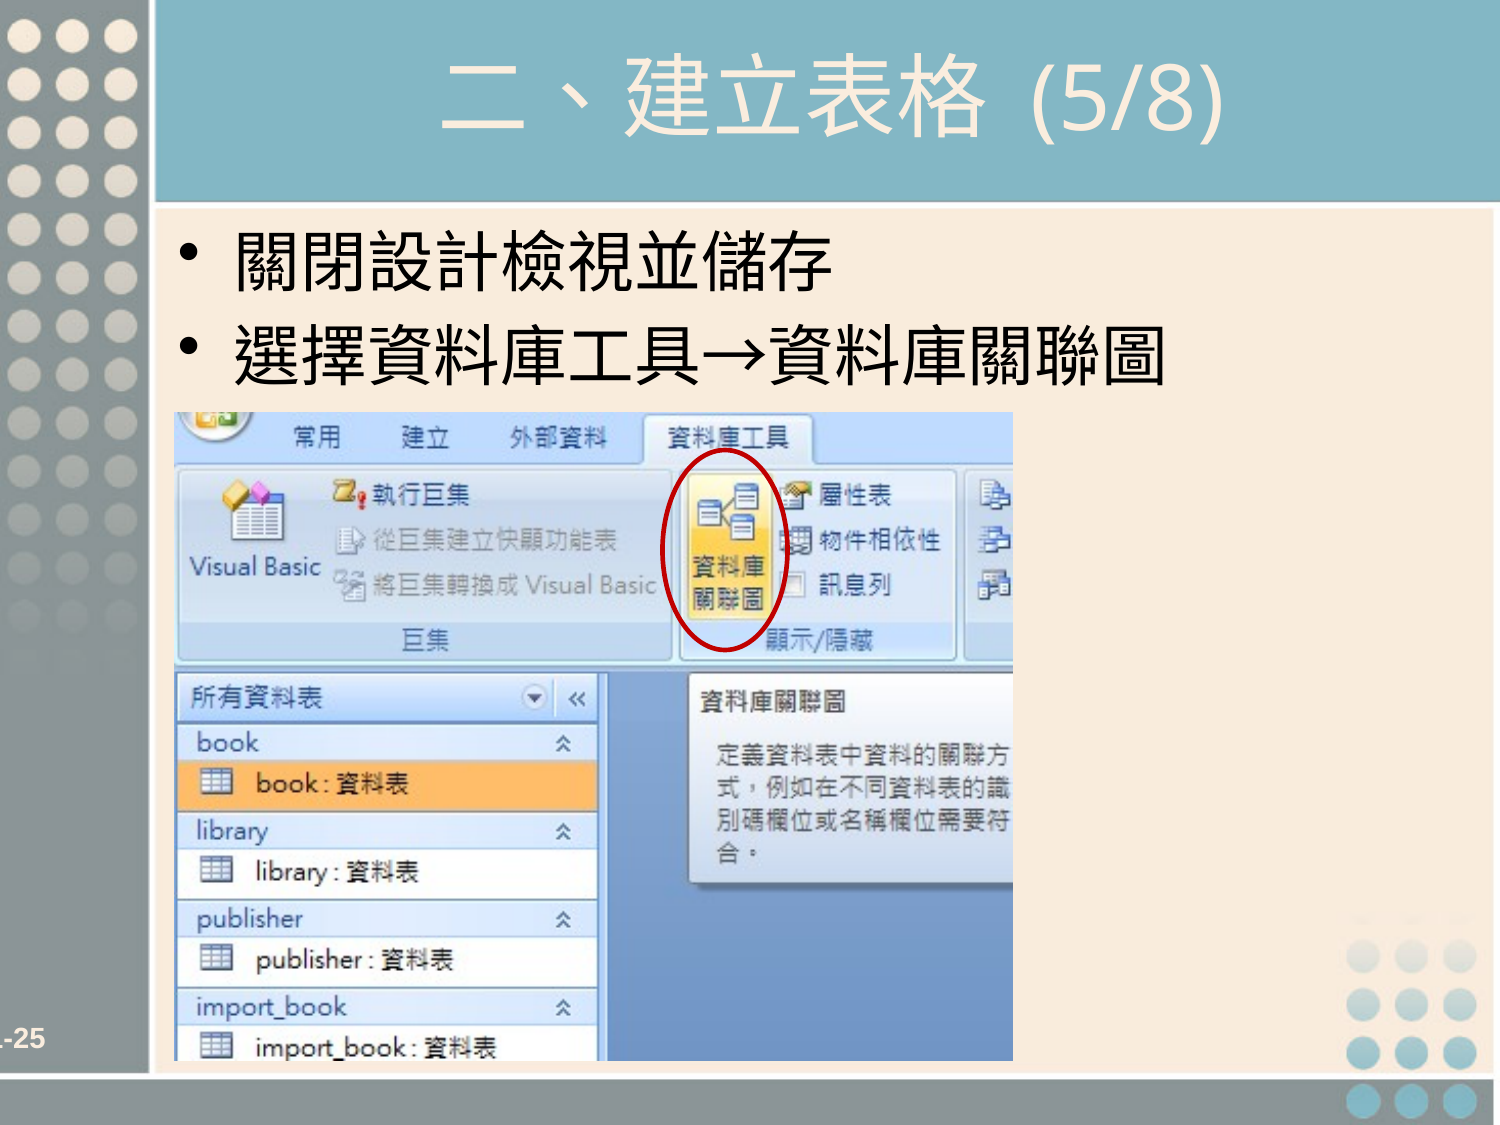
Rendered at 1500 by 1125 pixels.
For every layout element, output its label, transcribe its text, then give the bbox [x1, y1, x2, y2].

title 二、建立表格 (5/8) [162, 0, 1500, 188]
picture [0, 0, 1500, 1125]
list 關閉設計檢視並儲存 選擇資料庫工具→資料庫關聯圖 [162, 212, 1475, 1063]
